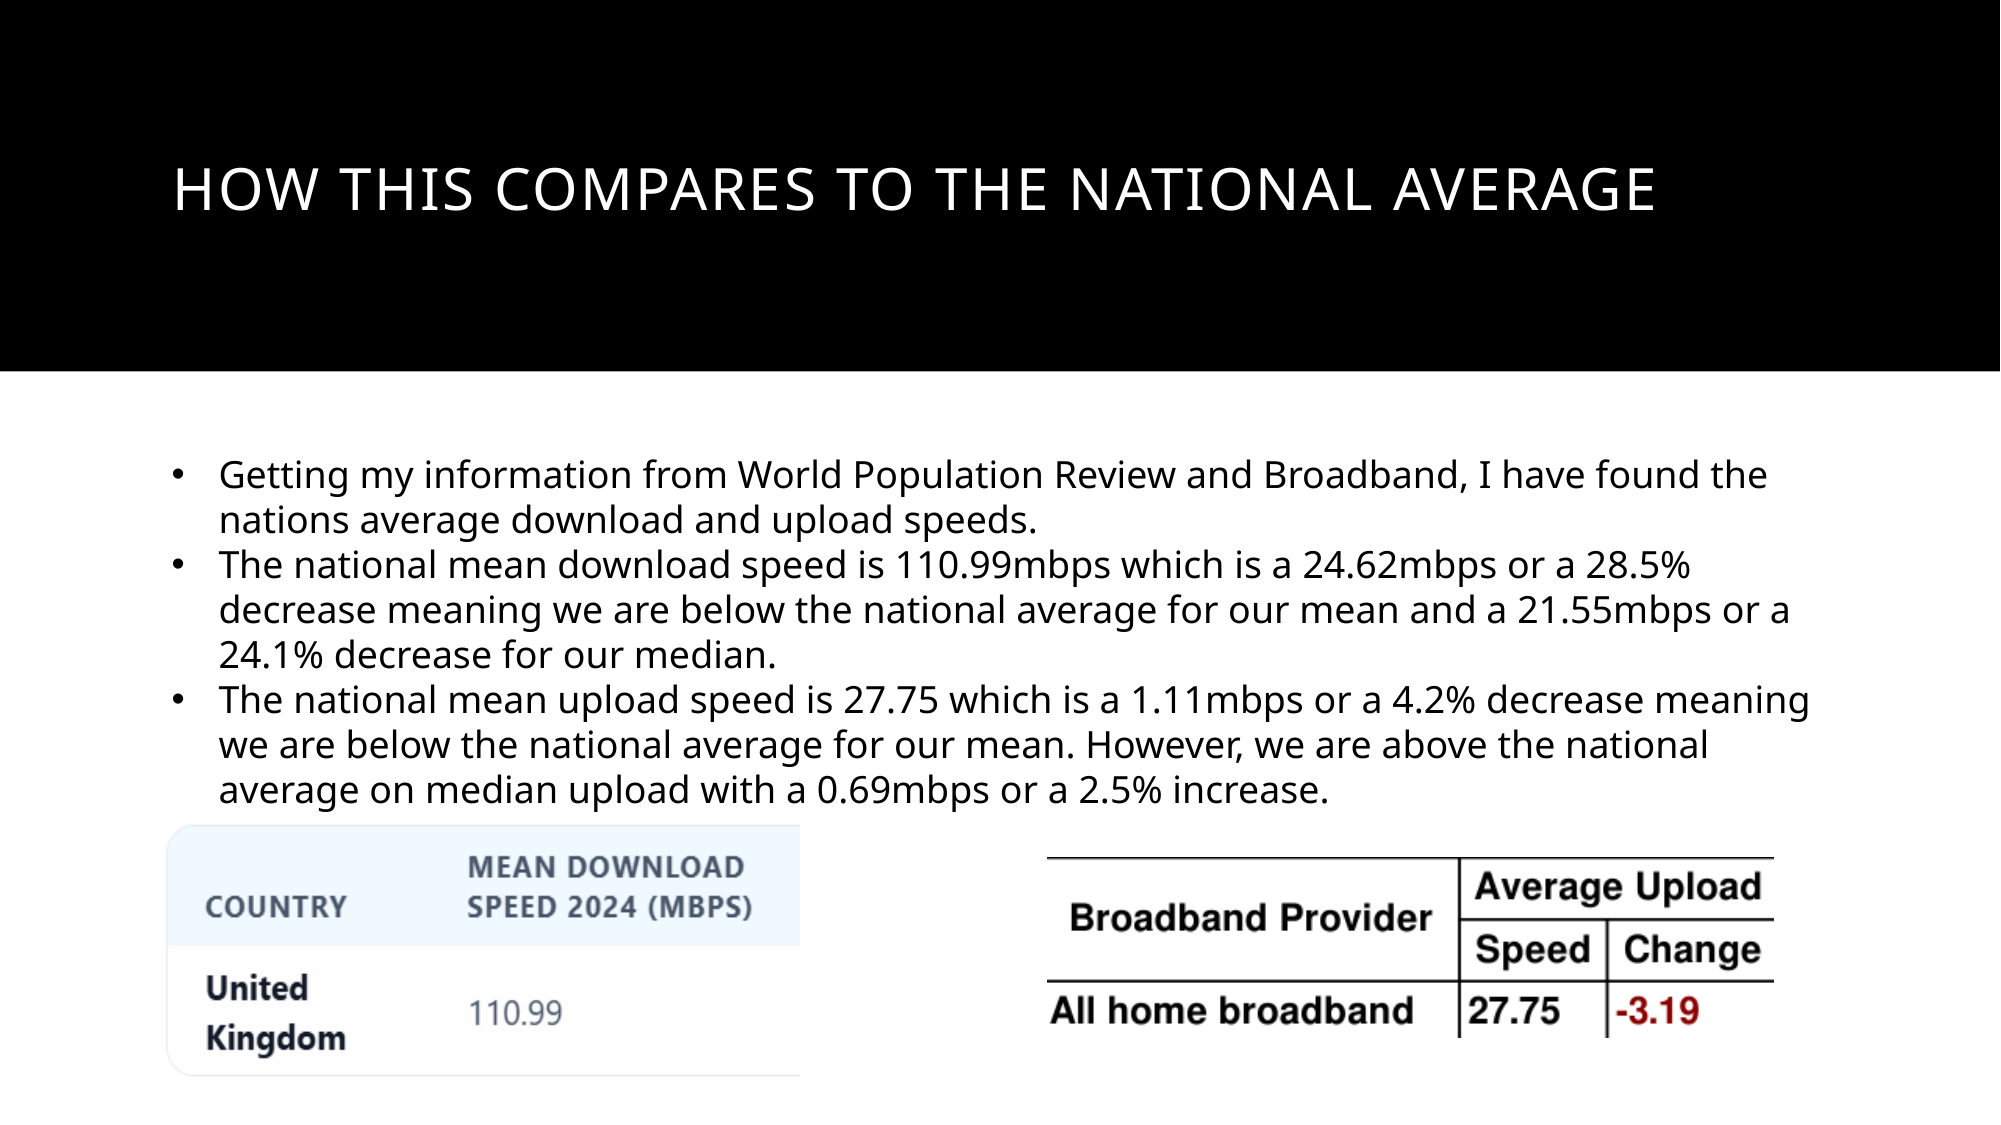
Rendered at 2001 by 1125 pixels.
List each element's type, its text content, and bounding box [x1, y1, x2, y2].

picture [157, 810, 800, 1085]
text_box Getting my information from World Population Review and Broadband, I have found the nations average download and upload speeds. The national mean download speed is 110.99mbps which is a 24.62mbps or a 28.5% decrease meaning we are below the national average for our mean and a 21.55mbps or a 24.1% decrease for our median. The national mean upload speed is 27.75 which is a 1.11mbps or a 4.2% decrease meaning we are below the national average for our mean. However, we are above the national average on median upload with a 0.69mbps or a 2.5% increase. [156, 443, 1852, 909]
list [1047, 857, 1774, 1038]
title How this compares to the national average [157, 52, 1842, 332]
